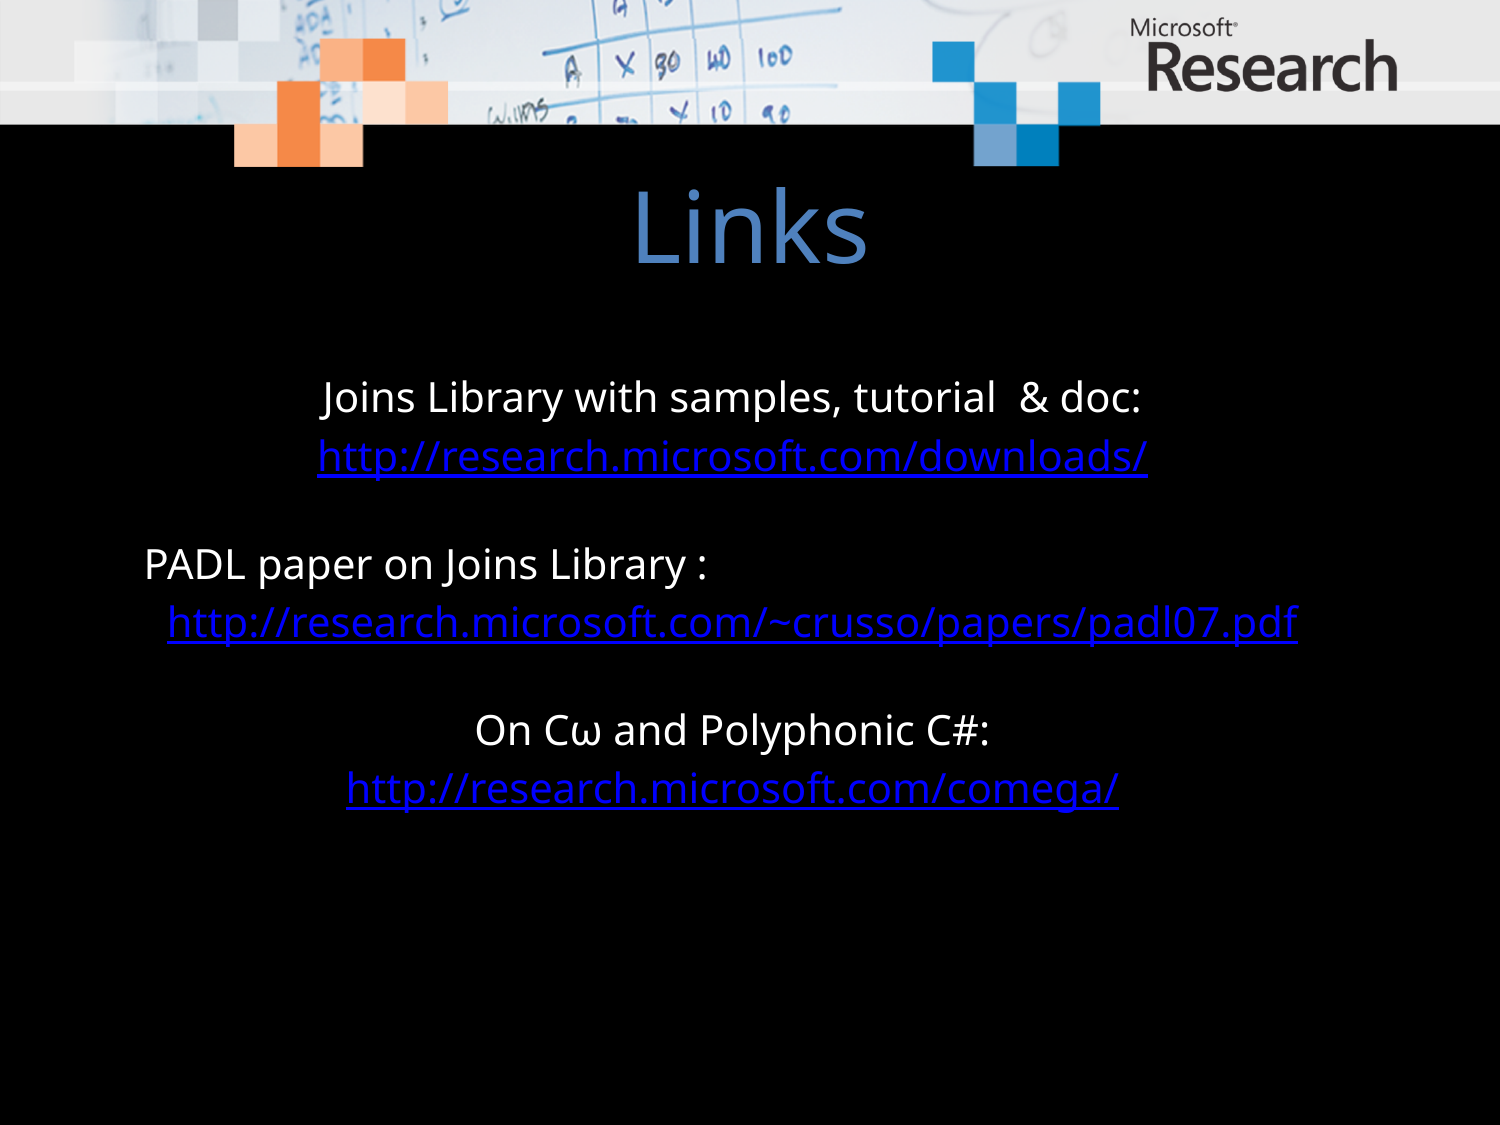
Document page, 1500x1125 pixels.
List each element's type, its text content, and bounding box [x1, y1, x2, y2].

list Joins Library with samples, tutorial & doc: http://research.microsoft.com/downloads/ PADL paper on Joins Library : http://research.microsoft.com/~crusso/papers/padl07.pdf On Cω and Polyphonic C#: http://research.microsoft.com/comega/ [0, 257, 1465, 1079]
title Links [75, 129, 1425, 257]
picture [0, 0, 1500, 251]
